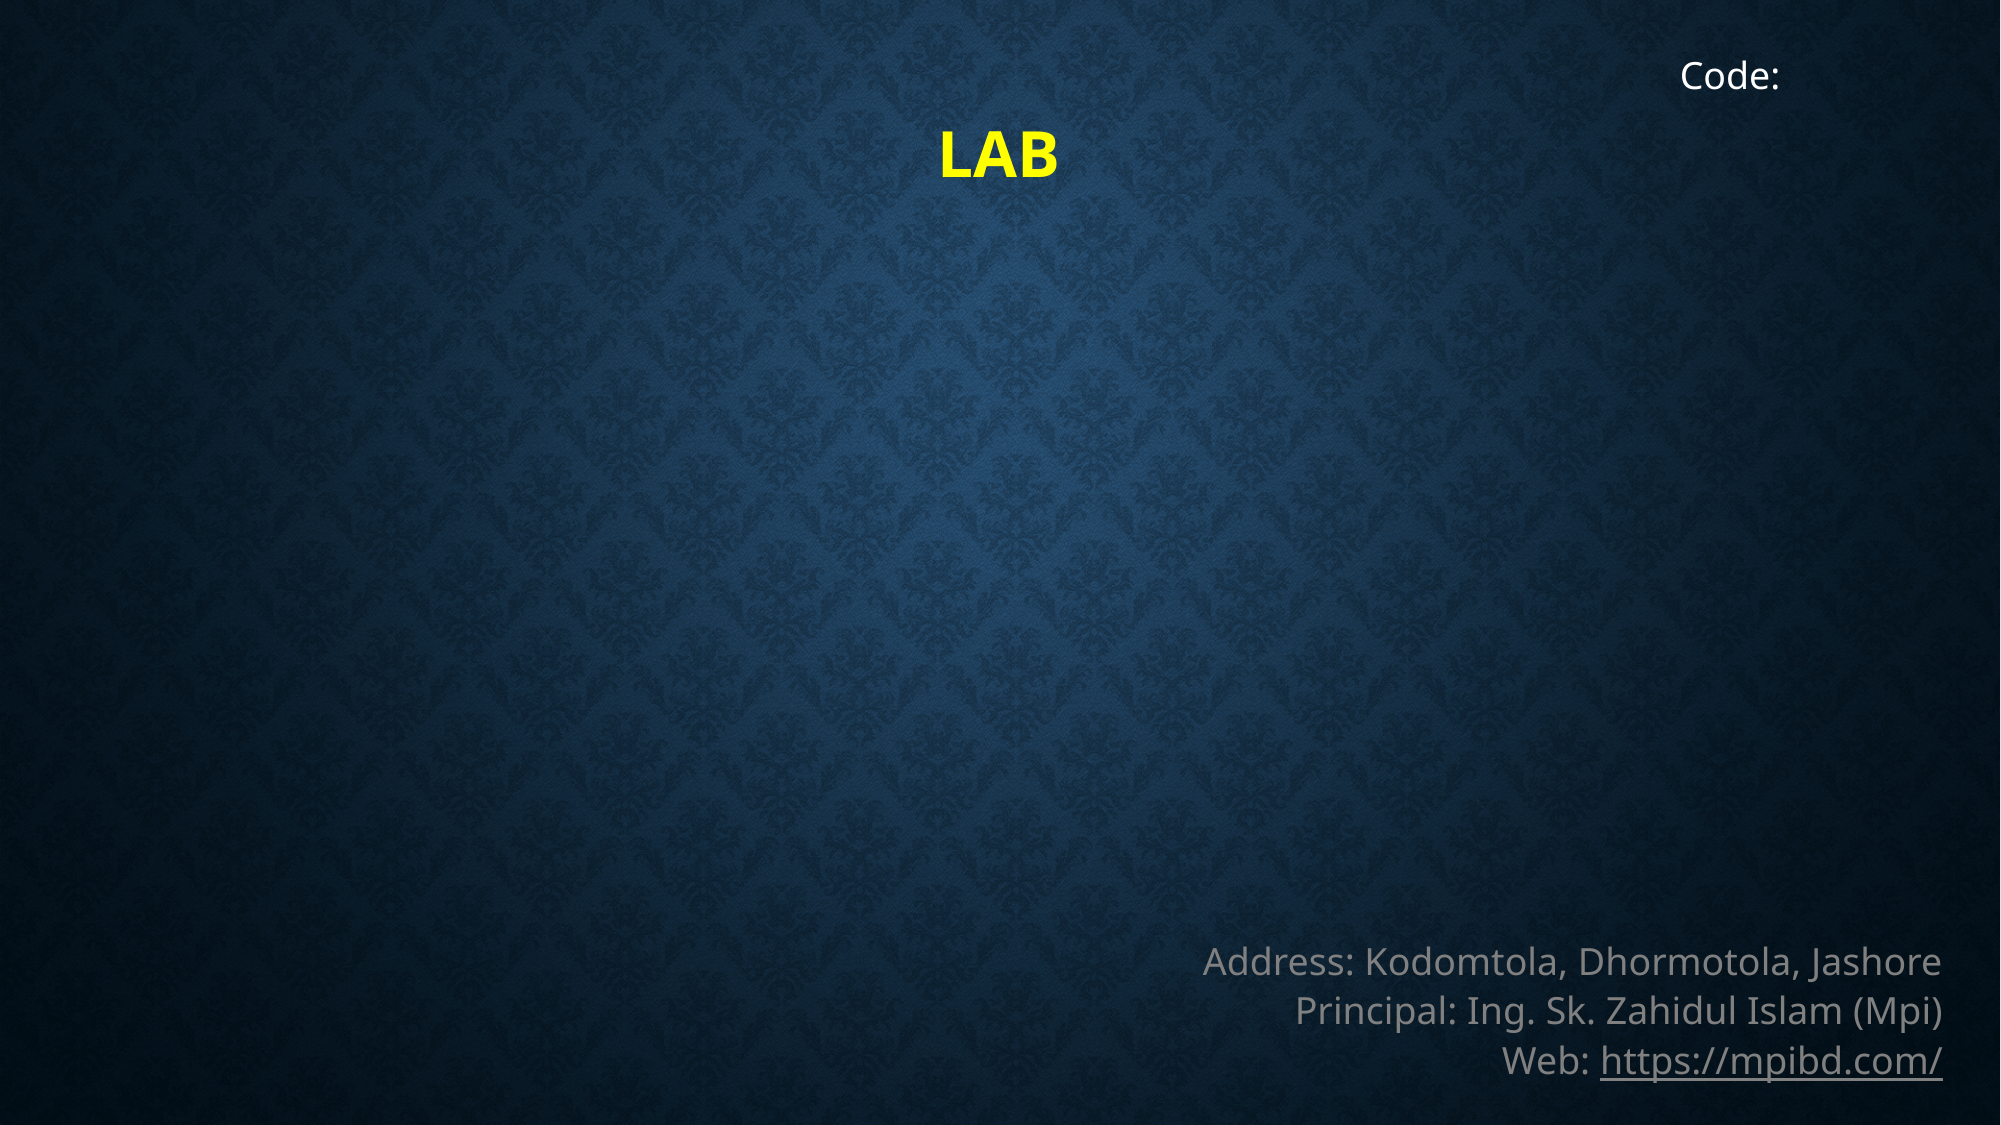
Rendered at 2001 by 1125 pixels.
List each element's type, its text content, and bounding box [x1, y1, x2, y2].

title Lab [149, 114, 1849, 199]
text_box Address: Kodomtola, Dhormotola, Jashore Principal: Ing. Sk. Zahidul Islam (Mpi) Web: https://mpibd.com/ [1183, 925, 1958, 1096]
text_box Code: [1664, 44, 1941, 105]
